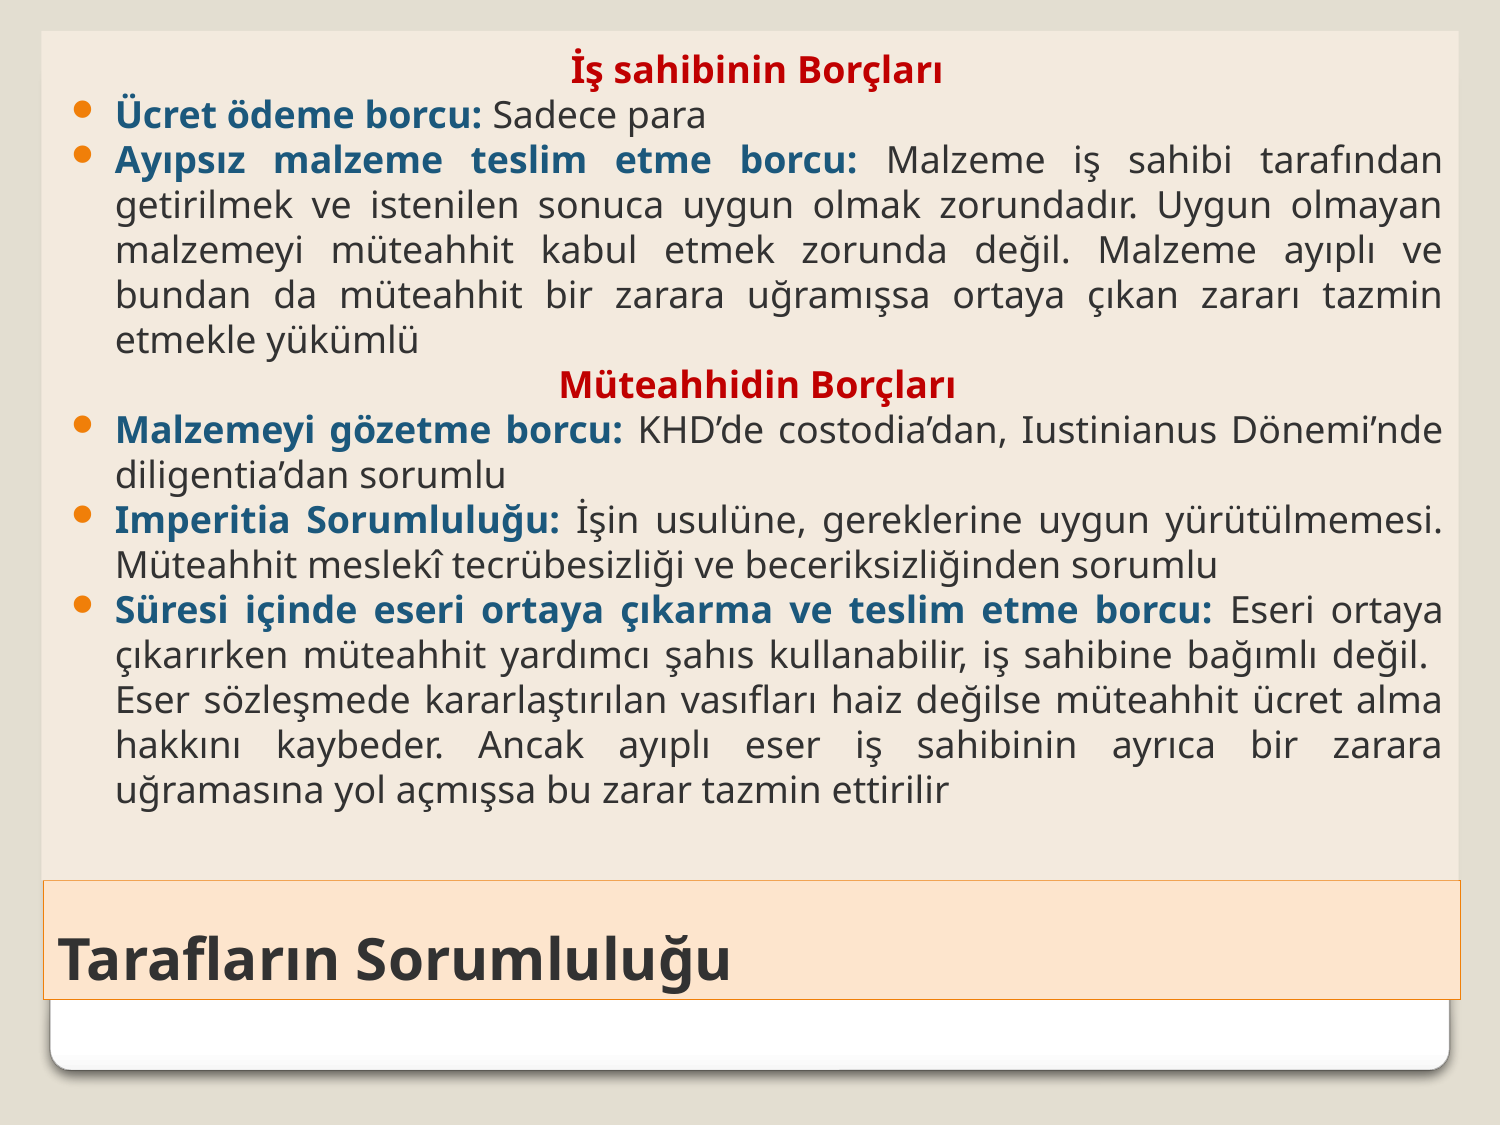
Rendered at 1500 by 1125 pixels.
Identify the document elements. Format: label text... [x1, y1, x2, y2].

list İş sahibinin Borçları Ücret ödeme borcu: Sadece para Ayıpsız malzeme teslim etme borcu: Malzeme iş sahibi tarafından getirilmek ve istenilen sonuca uygun olmak zorundadır. Uygun olmayan malzemeyi müteahhit kabul etmek zorunda değil. Malzeme ayıplı ve bundan da müteahhit bir zarara uğramışsa ortaya çıkan zararı tazmin etmekle yükümlü Müteahhidin Borçları Malzemeyi gözetme borcu: KHD’de costodia’dan, Iustinianus Dönemi’nde diligentia’dan sorumlu Imperitia Sorumluluğu: İşin usulüne, gereklerine uygun yürütülmemesi. Müteahhit meslekî tecrübesizliği ve beceriksizliğinden sorumlu Süresi içinde eseri ortaya çıkarma ve teslim etme borcu: Eseri ortaya çıkarırken müteahhit yardımcı şahıs kullanabilir, iş sahibine bağımlı değil. Eser sözleşmede kararlaştırılan vasıfları haiz değilse müteahhit ücret alma hakkını kaybeder. Ancak ayıplı eser iş sahibinin ayrıca bir zarara uğramasına yol açmışsa bu zarar tazmin ettirilir [41, 30, 1459, 881]
title Tarafların Sorumluluğu [43, 880, 1461, 1000]
